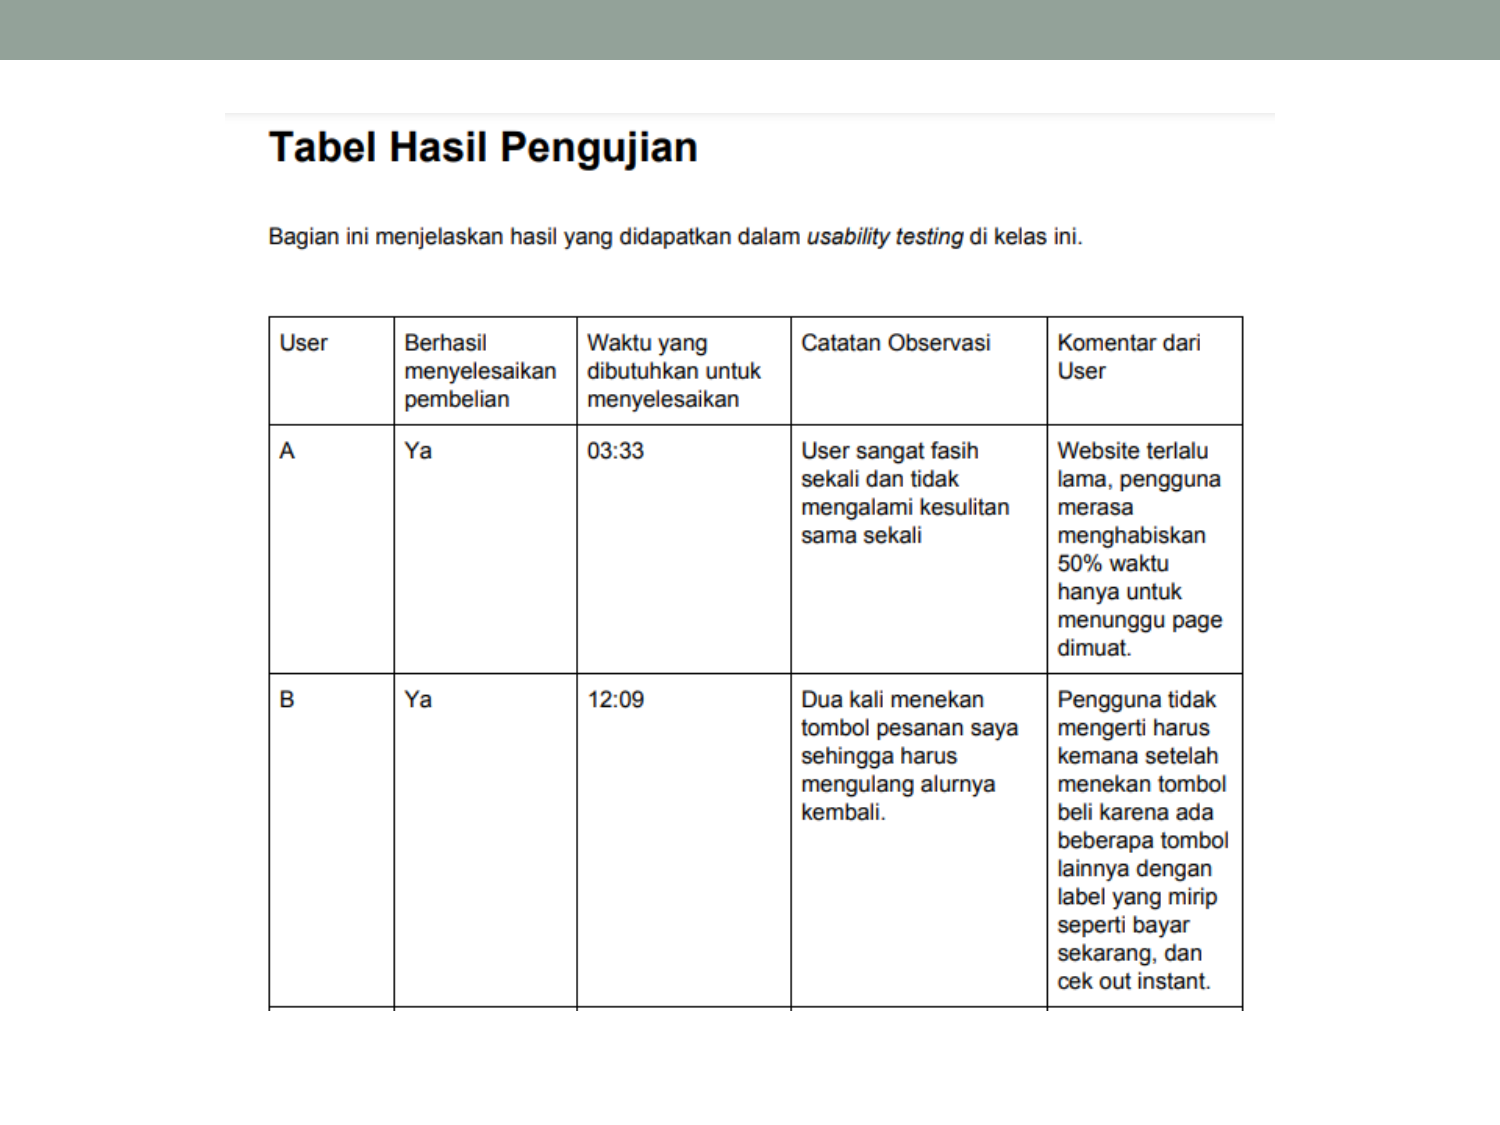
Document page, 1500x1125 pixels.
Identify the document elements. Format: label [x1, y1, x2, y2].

picture [224, 113, 1276, 1012]
